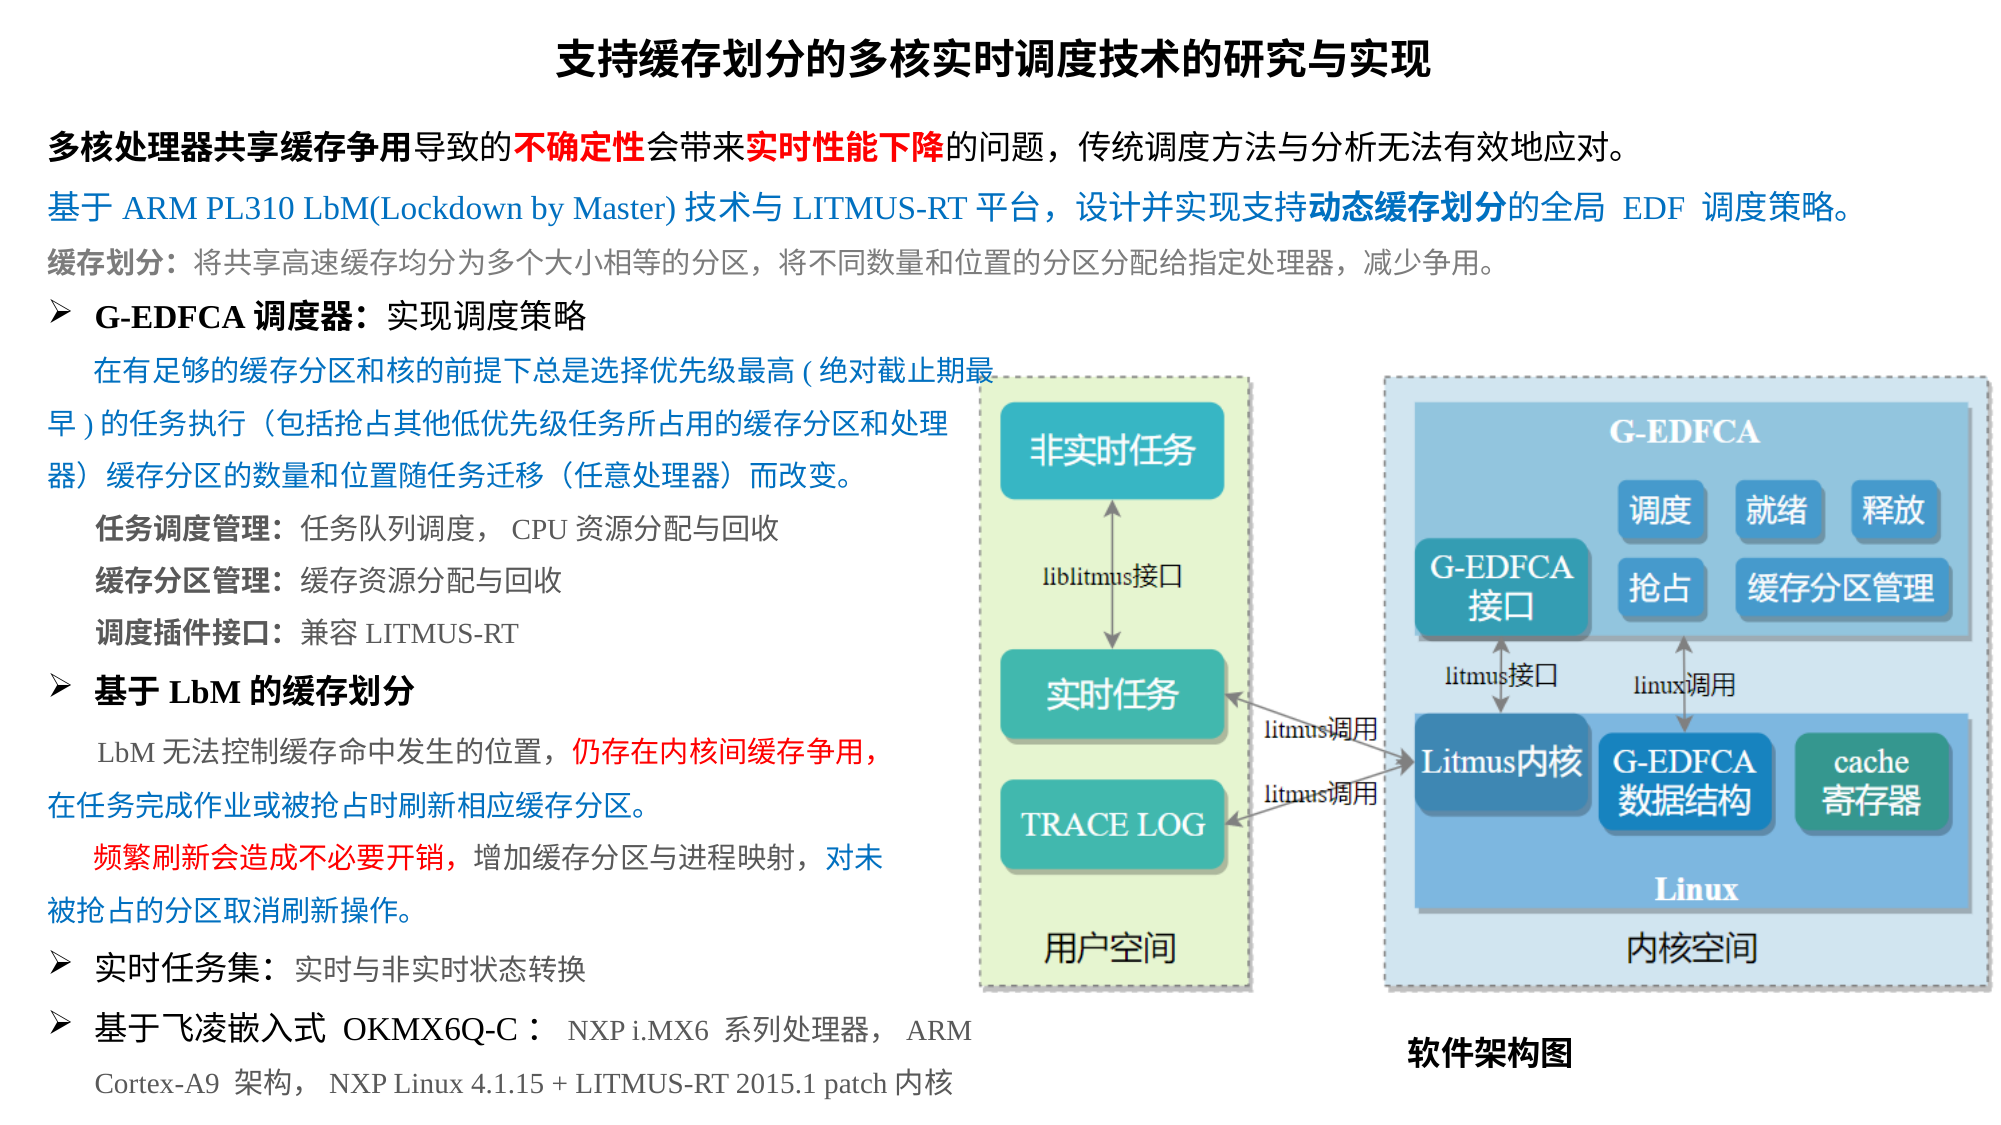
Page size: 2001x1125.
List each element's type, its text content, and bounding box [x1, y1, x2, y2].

text_box 缓存划分：将共享高速缓存均分为多个大小相等的分区，将不同数量和位置的分区分配给指定处理器，减少争用。 [32, 219, 1992, 339]
picture [963, 365, 2000, 1001]
text_box 多核处理器共享缓存争用导致的不确定性会带来实时性能下降的问题，传统调度方法与分析无法有效地应对。 基于ARM PL310 LbM(Lockdown by Master)技术与LITMUS-RT平台，设计并实现支持动态缓存划分的全局 EDF 调度策略。 [32, 99, 1934, 219]
text_box 软件架构图 [1392, 1025, 1593, 1080]
text_box 支持缓存划分的多核实时调度技术的研究与实现 [540, 25, 1460, 91]
text_box G-EDFCA调度器：实现调度策略 在有足够的缓存分区和核的前提下总是选择优先级最高(绝对截止期最早)的任务执行（包括抢占其他低优先级任务所占用的缓存分区和处理器）缓存分区的数量和位置随任务迁移（任意处理器）而改变。 任务调度管理：任务队列调度，CPU资源分配与回收 缓存分区管理：缓存资源分配与回收 调度插件接口：兼容LITMUS-RT 基于LbM的缓存划分 LbM无法控制缓存命中发生的位置，仍存在内核间缓存争用， 在任务完成作业或被抢占时刷新相应缓存分区。 频繁刷新会造成不必要开销，增加缓存分区与进程映射，对未 被抢占的分区取消刷新操作。 实时任务集：实时与非实时状态转换 基于飞凌嵌入式 OKMX6Q-C：NXP i.MX6 系列处理器，ARM Cortex-A9 架构，NXP Linux 4.1.15 + LITMUS-RT 2015.1 patch内核 [33, 339, 1016, 1107]
